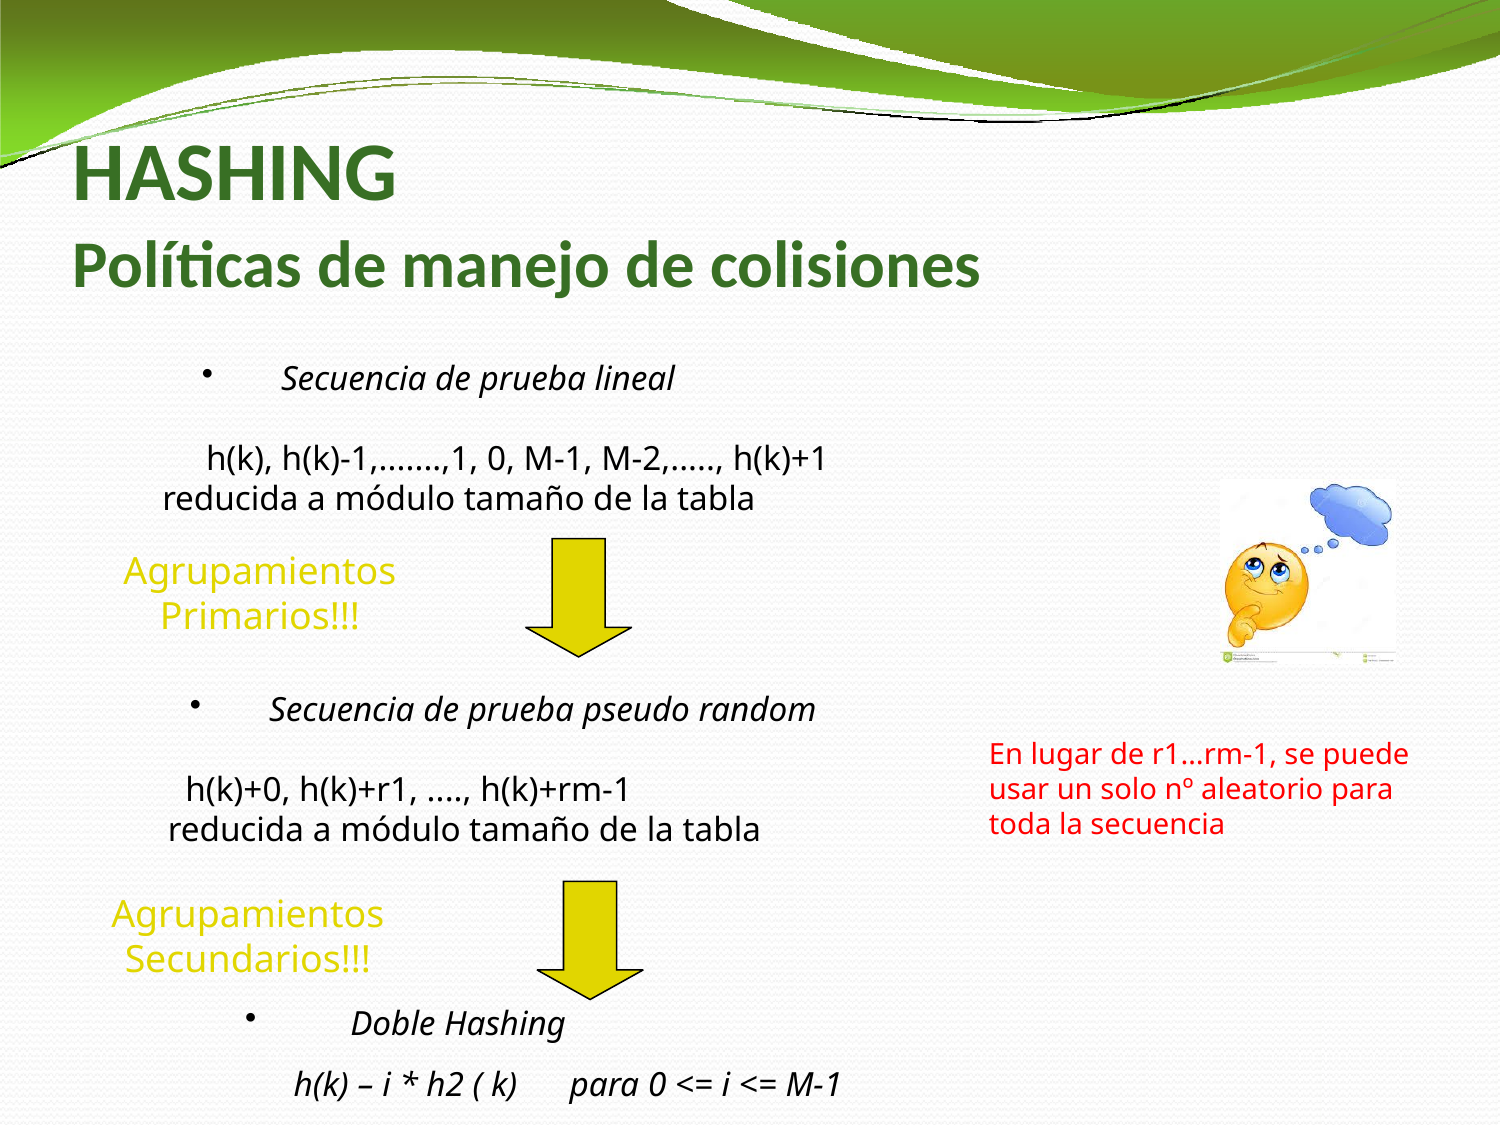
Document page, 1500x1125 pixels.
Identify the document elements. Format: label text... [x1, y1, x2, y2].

text_box Agrupamientos Primarios!!! [53, 539, 467, 645]
title HASHING Políticas de manejo de colisiones [72, 100, 1428, 303]
text_box Secuencia de prueba lineal h(k), h(k)-1,.......,1, 0, M-1, M-2,....., h(k)+1 reducida a módulo tamaño de la tabla [147, 350, 916, 525]
text_box Agrupamientos Secundarios!!! [41, 882, 455, 988]
text_box [536, 881, 644, 994]
text_box Doble Hashing h(k) – i * h2 ( k) para 0 <= i <= M-1 [230, 994, 1495, 1112]
picture [0, 0, 1500, 1125]
text_box En lugar de r1…rm-1, se puede usar un solo nº aleatorio para toda la secuencia [974, 728, 1468, 848]
text_box Secuencia de prueba pseudo random h(k)+0, h(k)+r1, ...., h(k)+rm-1 reducida a módulo tamaño de la tabla [135, 680, 888, 856]
text_box [525, 538, 632, 657]
